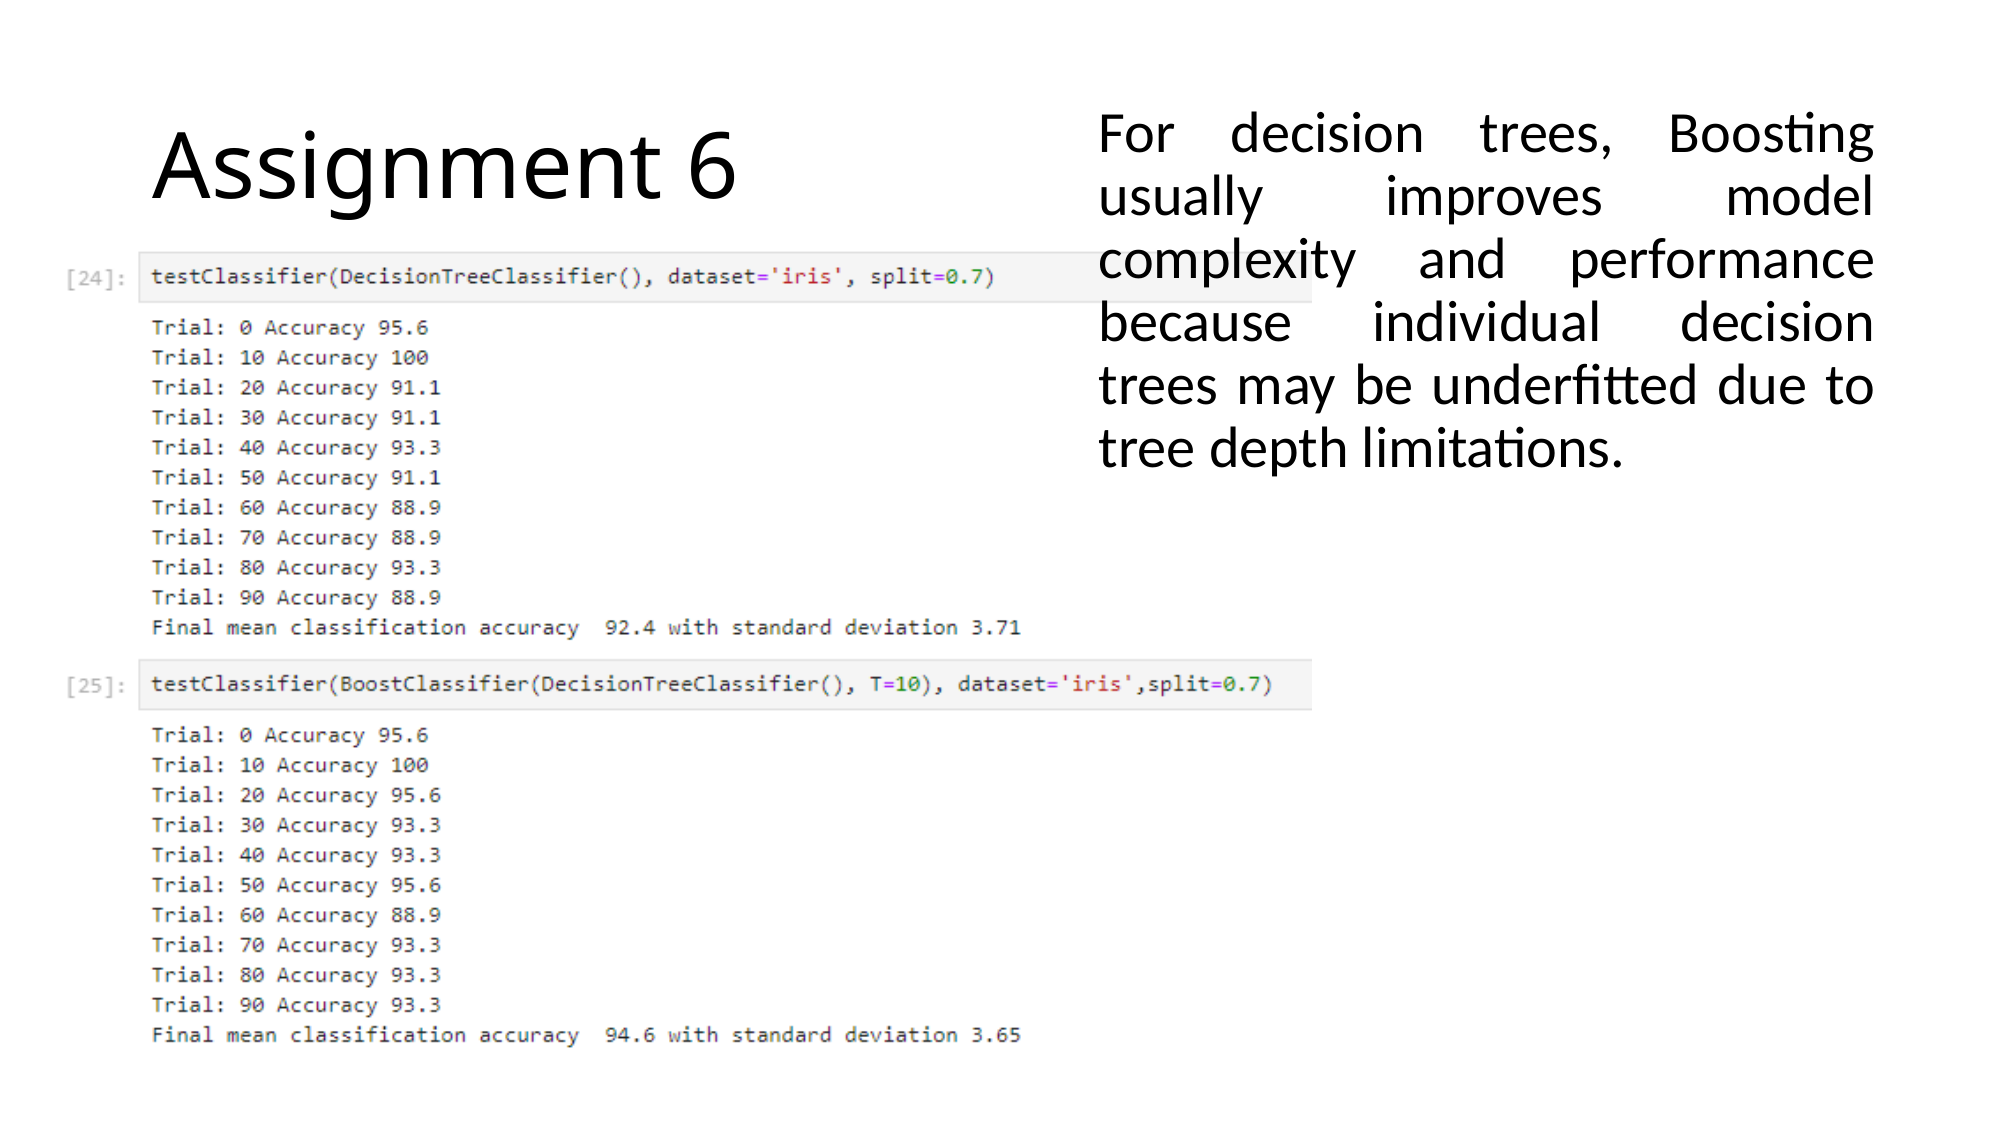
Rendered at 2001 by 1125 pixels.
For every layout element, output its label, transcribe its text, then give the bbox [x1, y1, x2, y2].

list For decision trees, Boosting usually improves model complexity and performance because individual decision trees may be underfitted due to tree depth limitations. [1083, 94, 1891, 688]
picture [40, 245, 1312, 1067]
title Assignment 6 [137, 59, 1863, 245]
